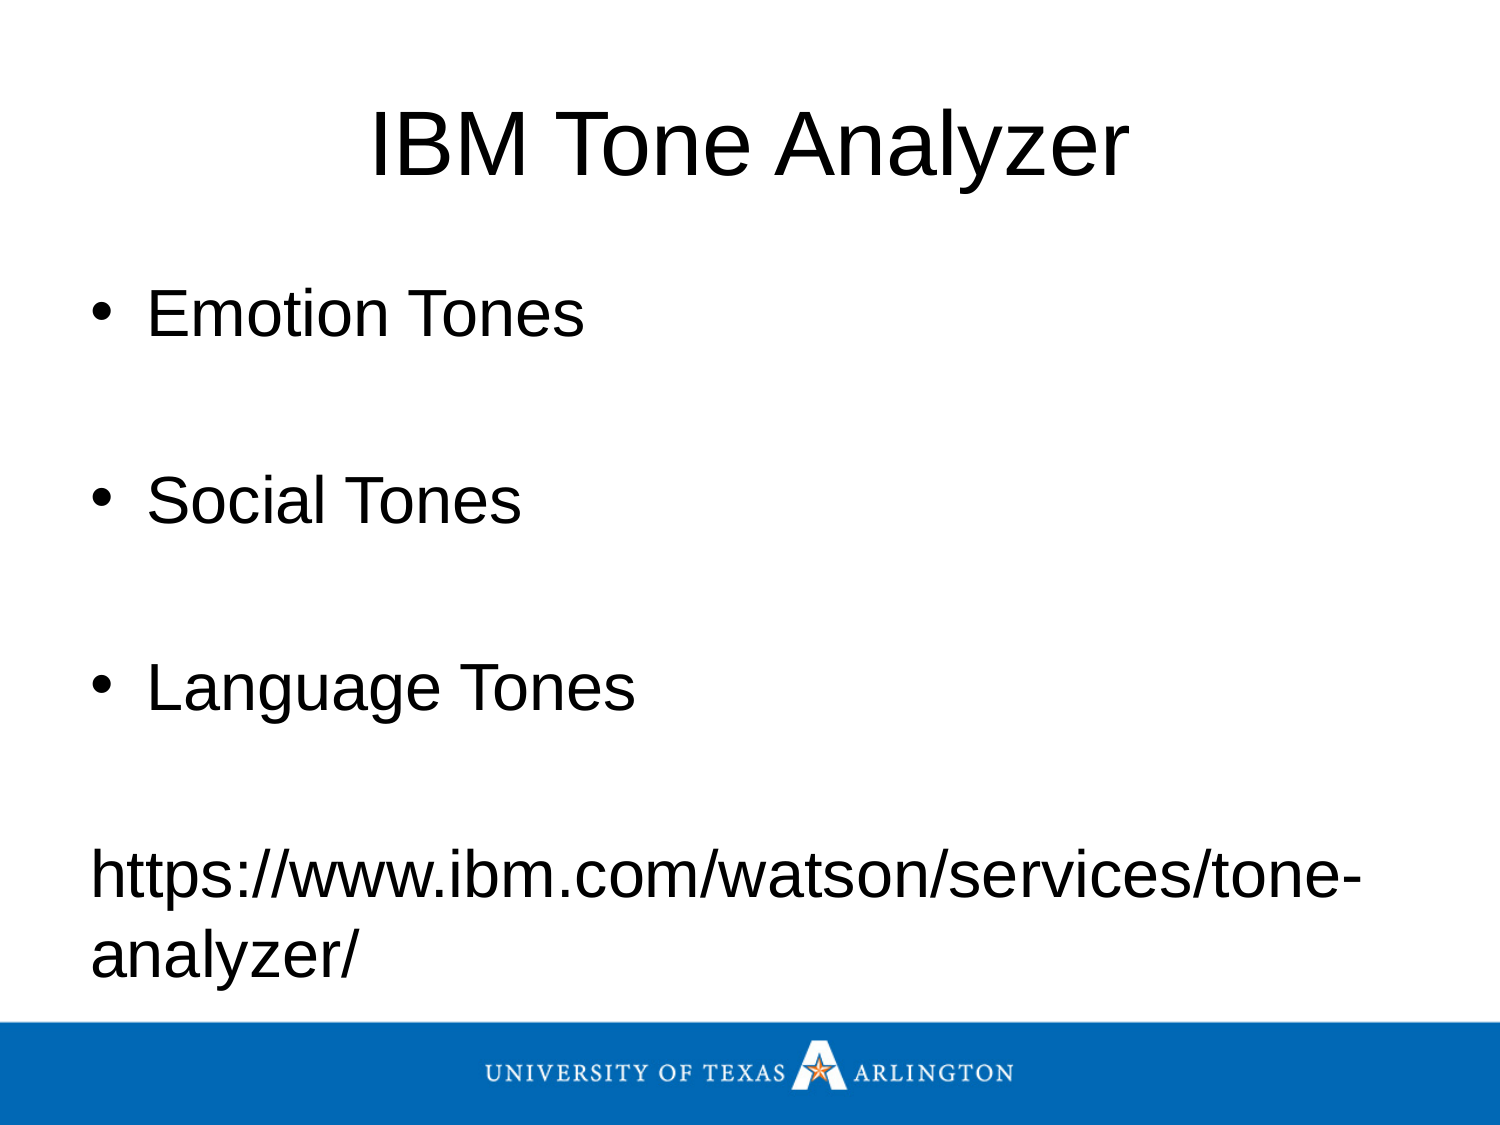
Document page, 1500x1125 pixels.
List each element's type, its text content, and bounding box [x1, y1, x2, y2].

title IBM Tone Analyzer [75, 45, 1425, 233]
list Emotion Tones Social Tones Language Tones https://www.ibm.com/watson/services/tone-analyzer/ [75, 262, 1425, 1005]
picture [0, 0, 1500, 1125]
